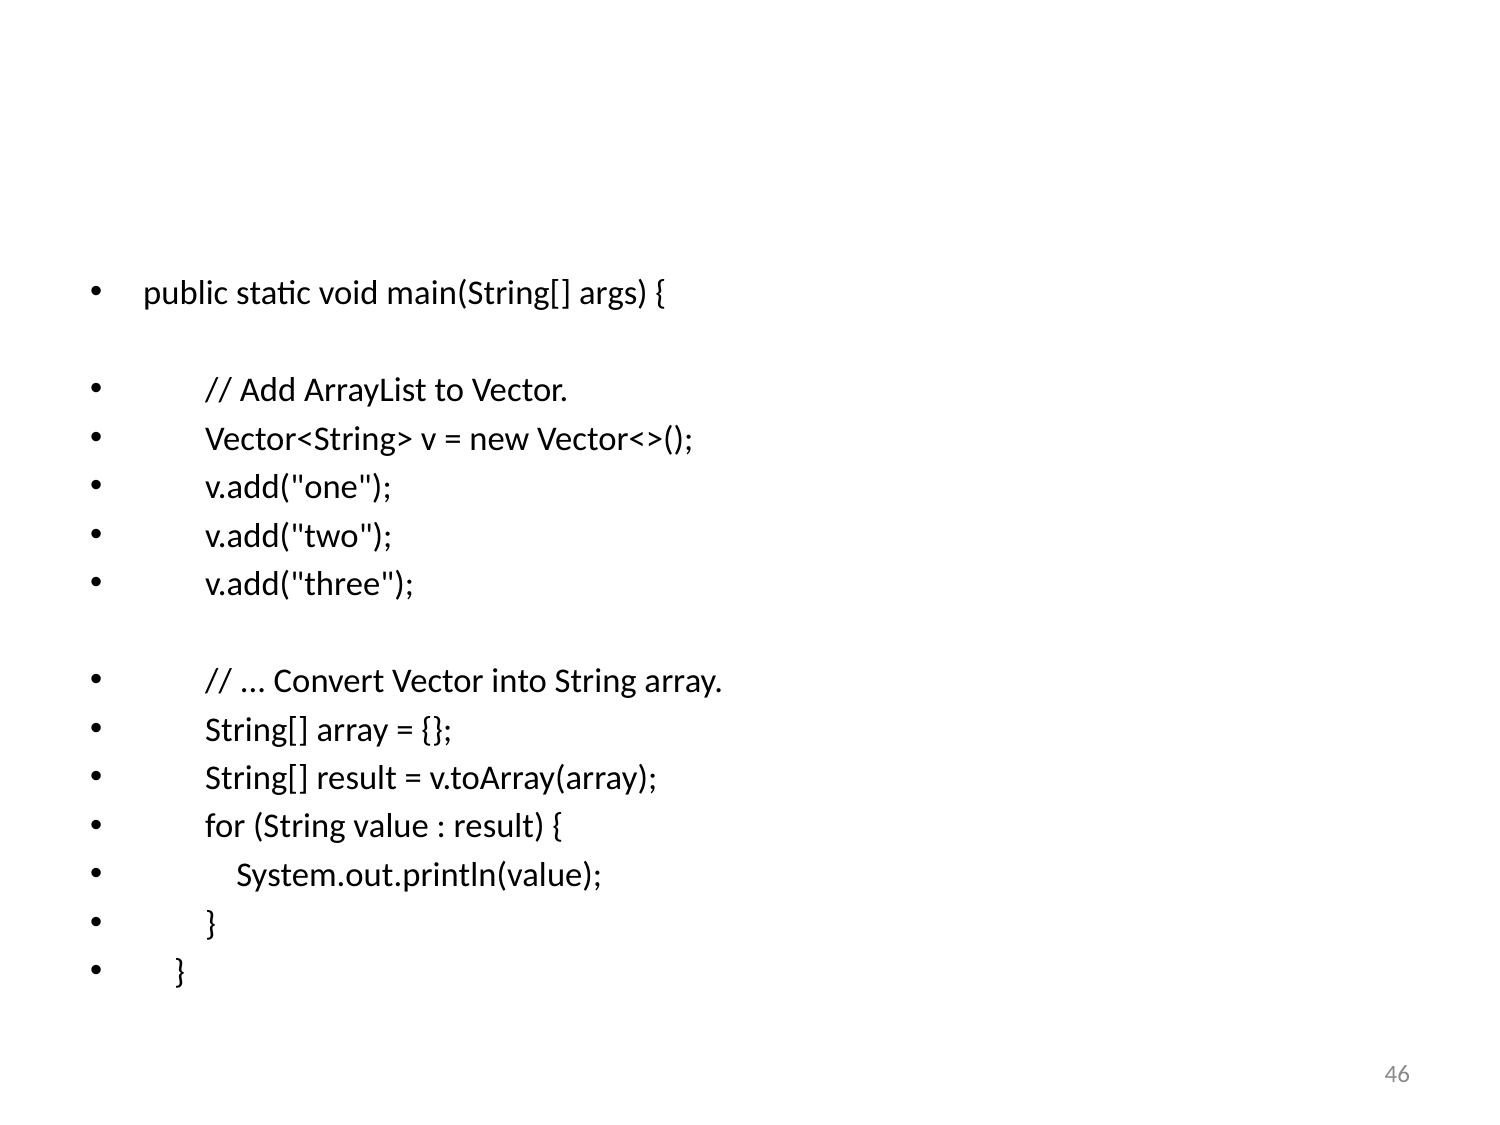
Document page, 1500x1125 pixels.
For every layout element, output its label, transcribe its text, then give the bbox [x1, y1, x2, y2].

list public static void main(String[] args) { // Add ArrayList to Vector. Vector<String> v = new Vector<>(); v.add("one"); v.add("two"); v.add("three"); // ... Convert Vector into String array. String[] array = {}; String[] result = v.toArray(array); for (String value : result) { System.out.println(value); } } [75, 262, 1425, 1005]
slide_number 46 [1074, 1042, 1425, 1103]
